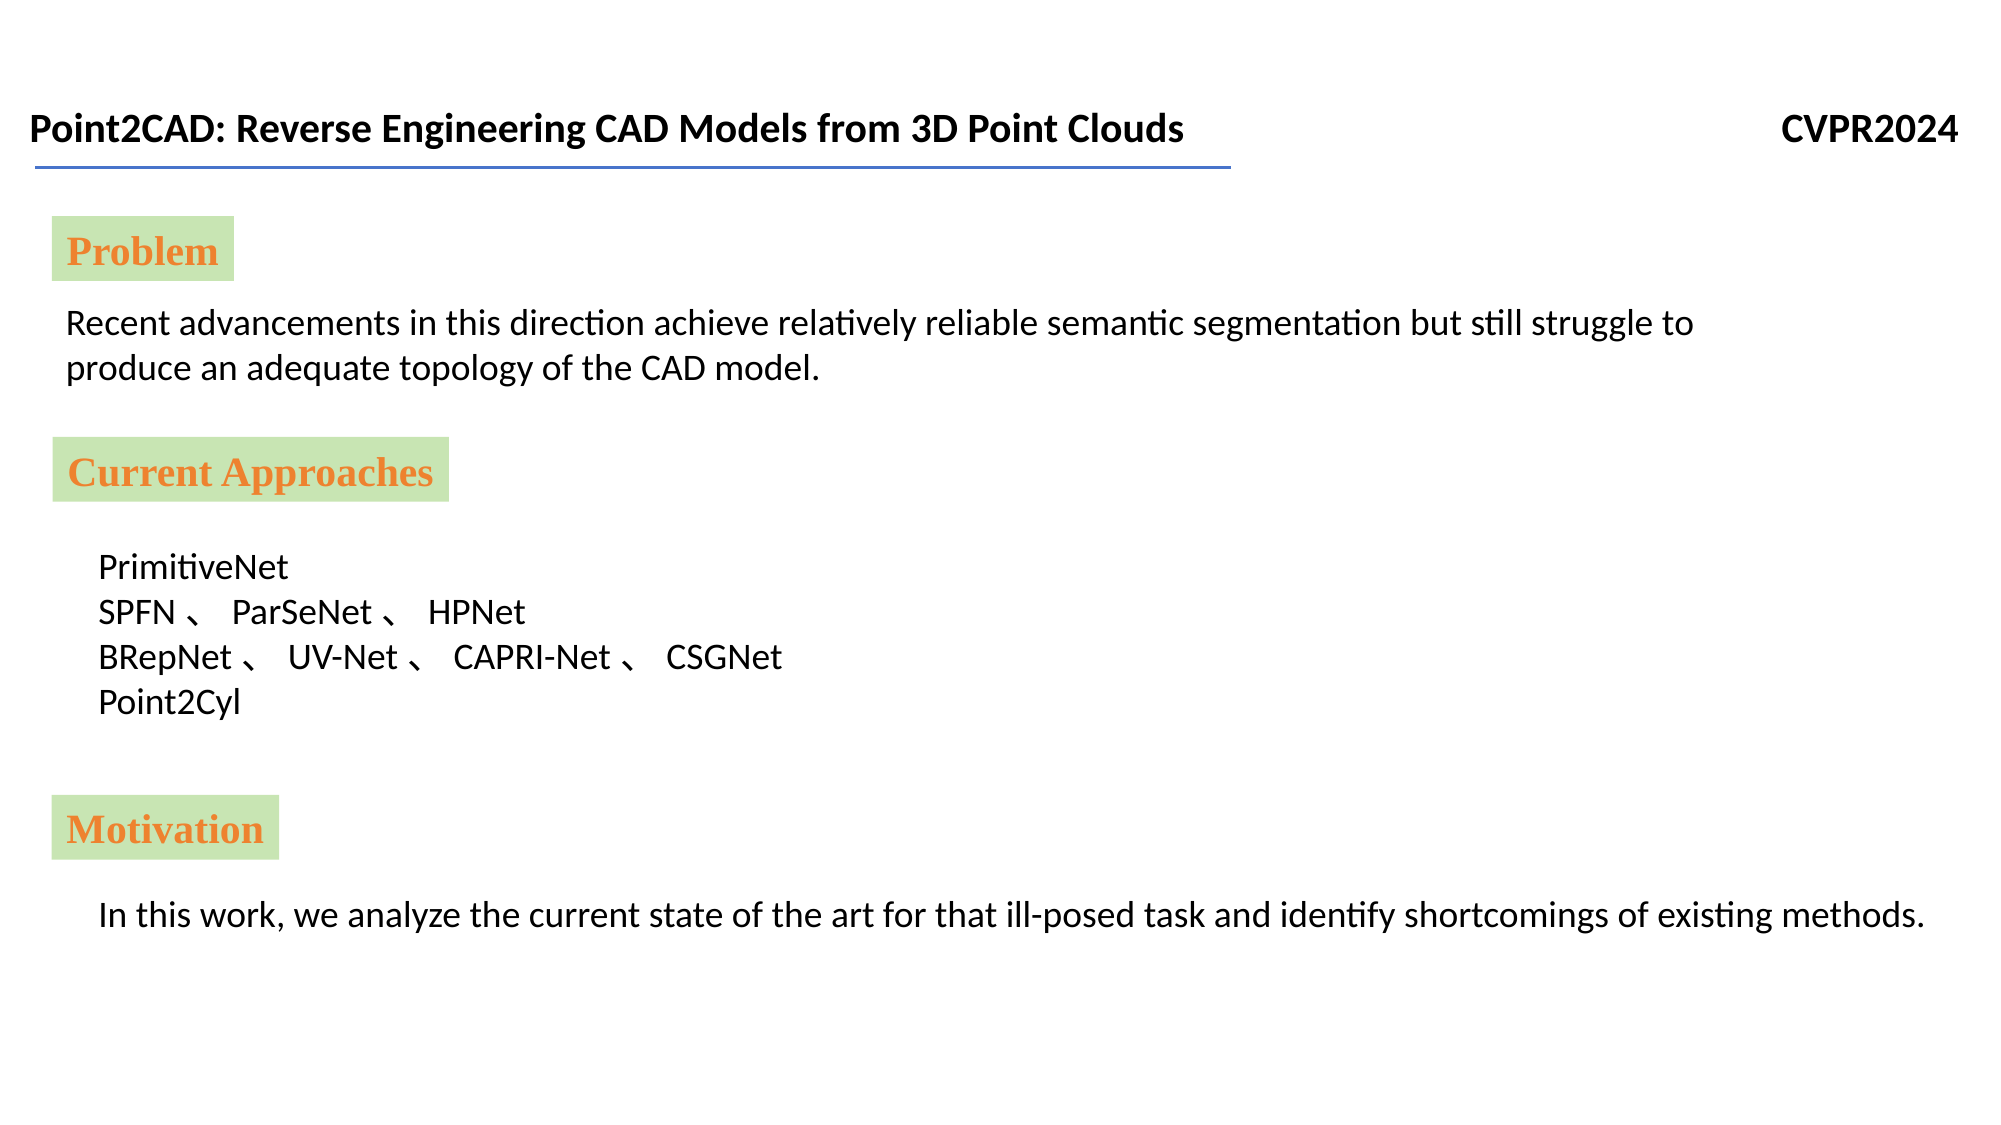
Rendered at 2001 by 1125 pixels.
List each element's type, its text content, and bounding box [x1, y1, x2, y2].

text_box Recent advancements in this direction achieve relatively reliable semantic segmentation but still struggle to produce an adequate topology of the CAD model. [51, 290, 1841, 396]
text_box In this work, we analyze the current state of the art for that ill-posed task and identify shortcomings of existing methods. [83, 882, 1946, 943]
text_box PrimitiveNet SPFN、ParSeNet、HPNet BRepNet、UV-Net、CAPRI-Net、CSGNet Point2Cyl [83, 535, 1084, 730]
text_box Current Approaches [51, 436, 450, 503]
text_box Point2CAD: Reverse Engineering CAD Models from 3D Point Clouds CVPR2024 [14, 93, 1986, 158]
text_box Motivation [51, 794, 280, 861]
text_box Problem [51, 215, 235, 282]
